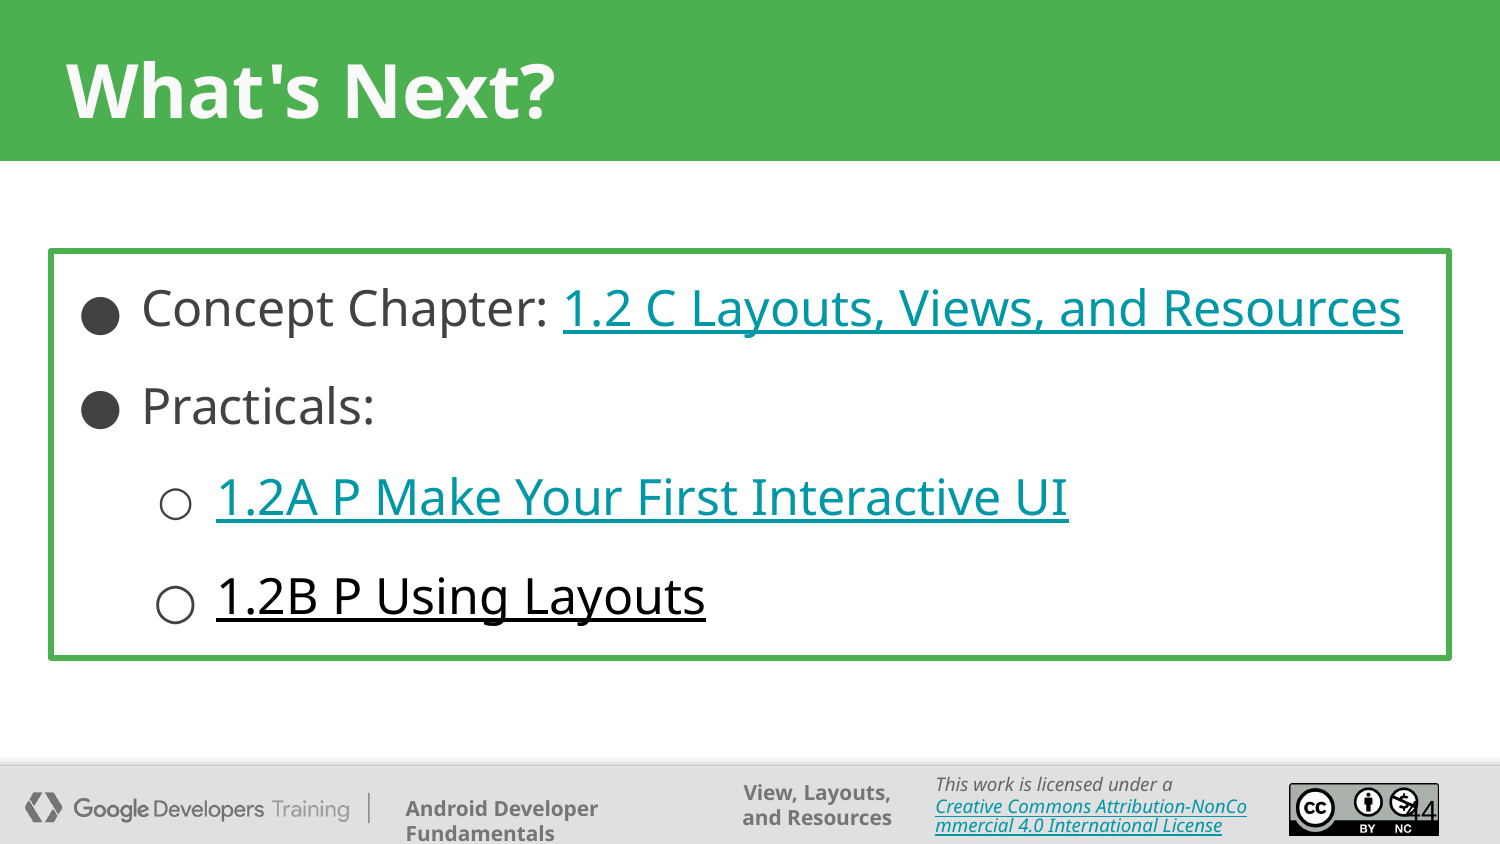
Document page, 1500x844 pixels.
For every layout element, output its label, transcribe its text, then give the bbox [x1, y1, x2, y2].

title What's Next? [51, 28, 1449, 122]
text_box Concept Chapter: 1.2 C Layouts, Views, and Resources Practicals: 1.2A P Make Your First Interactive UI 1.2B P Using Layouts [51, 250, 1449, 659]
picture [0, 161, 1500, 844]
slide_number ‹#› [1389, 777, 1480, 842]
